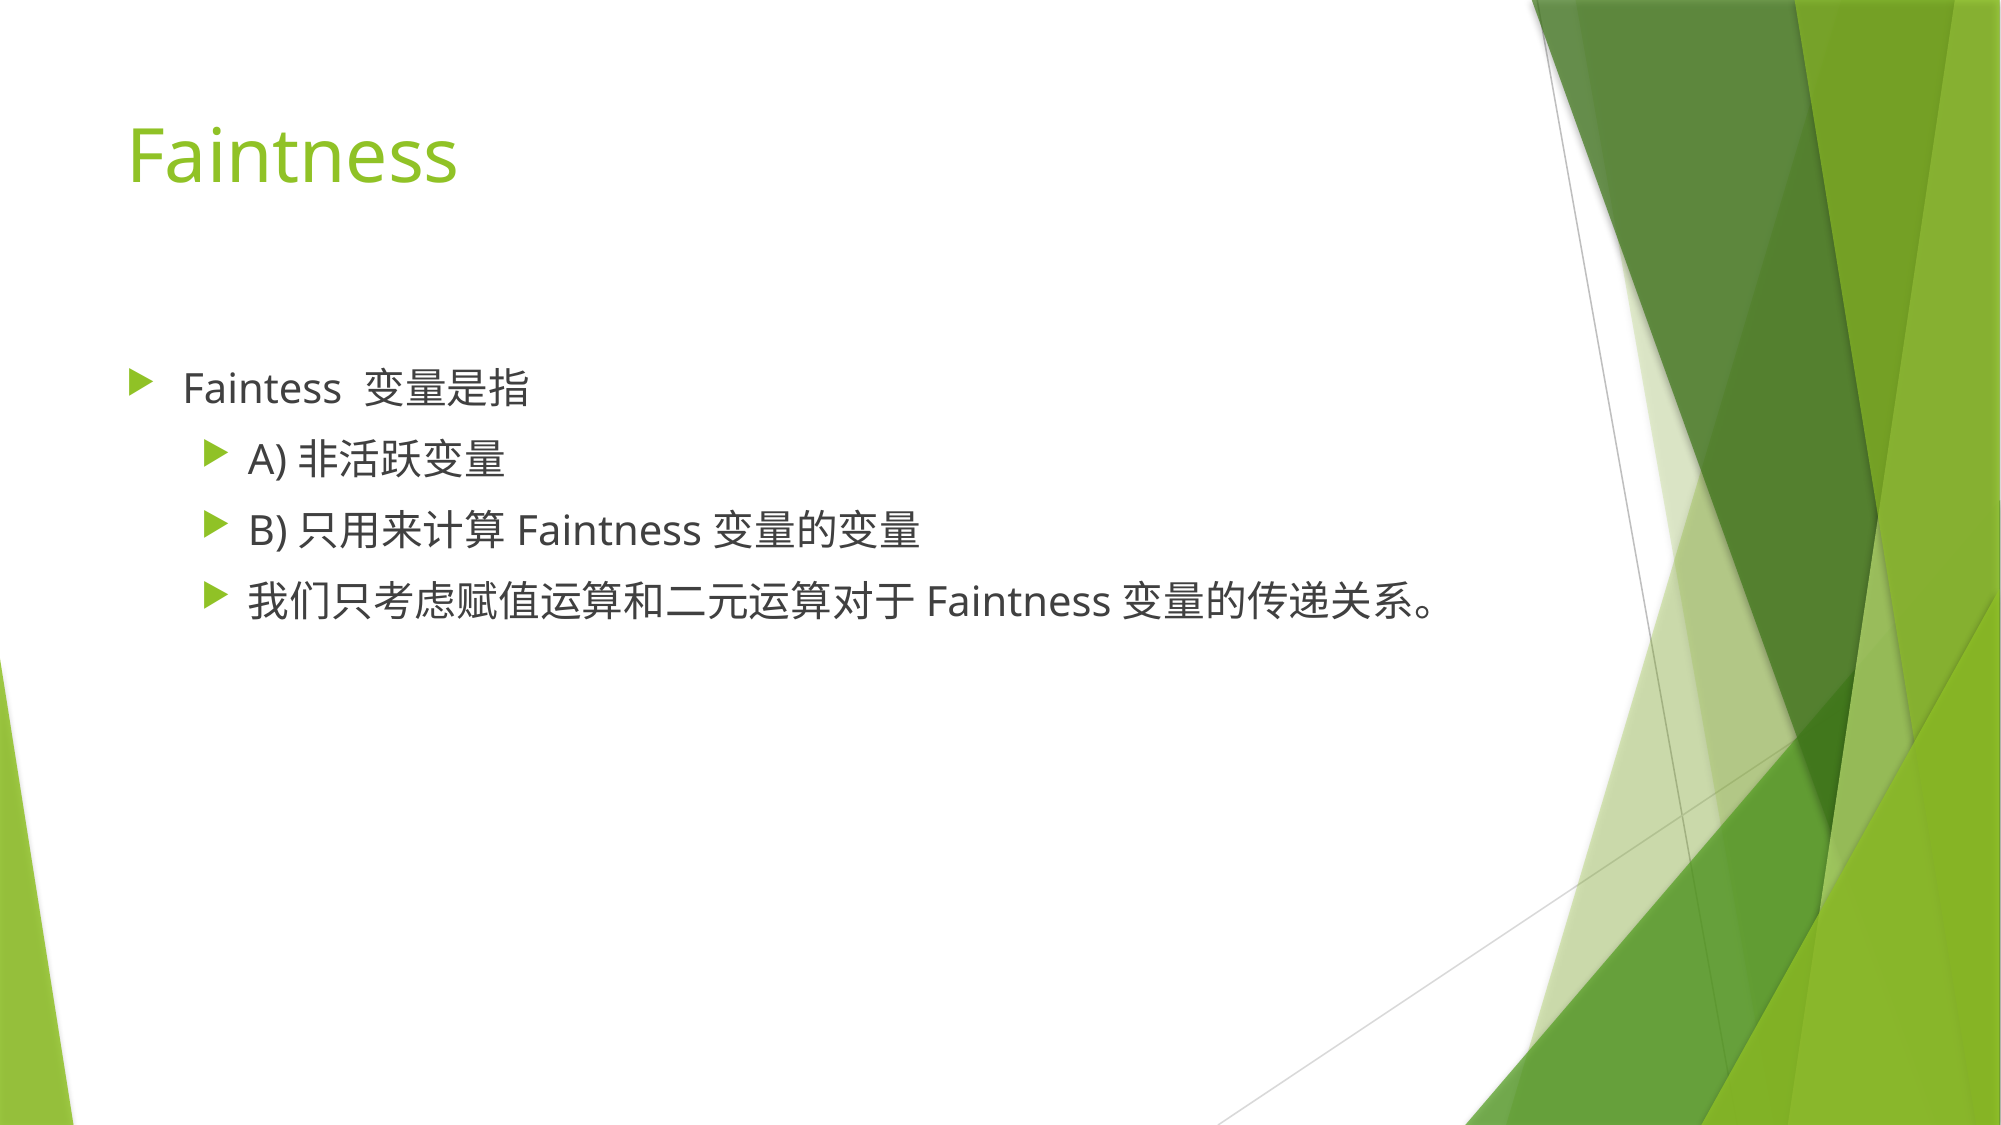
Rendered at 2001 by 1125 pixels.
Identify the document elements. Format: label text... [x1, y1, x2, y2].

title Faintness [111, 99, 1522, 317]
list Faintess 变量是指 A)非活跃变量 B)只用来计算Faintness变量的变量 我们只考虑赋值运算和二元运算对于Faintness变量的传递关系。 [111, 354, 1522, 992]
